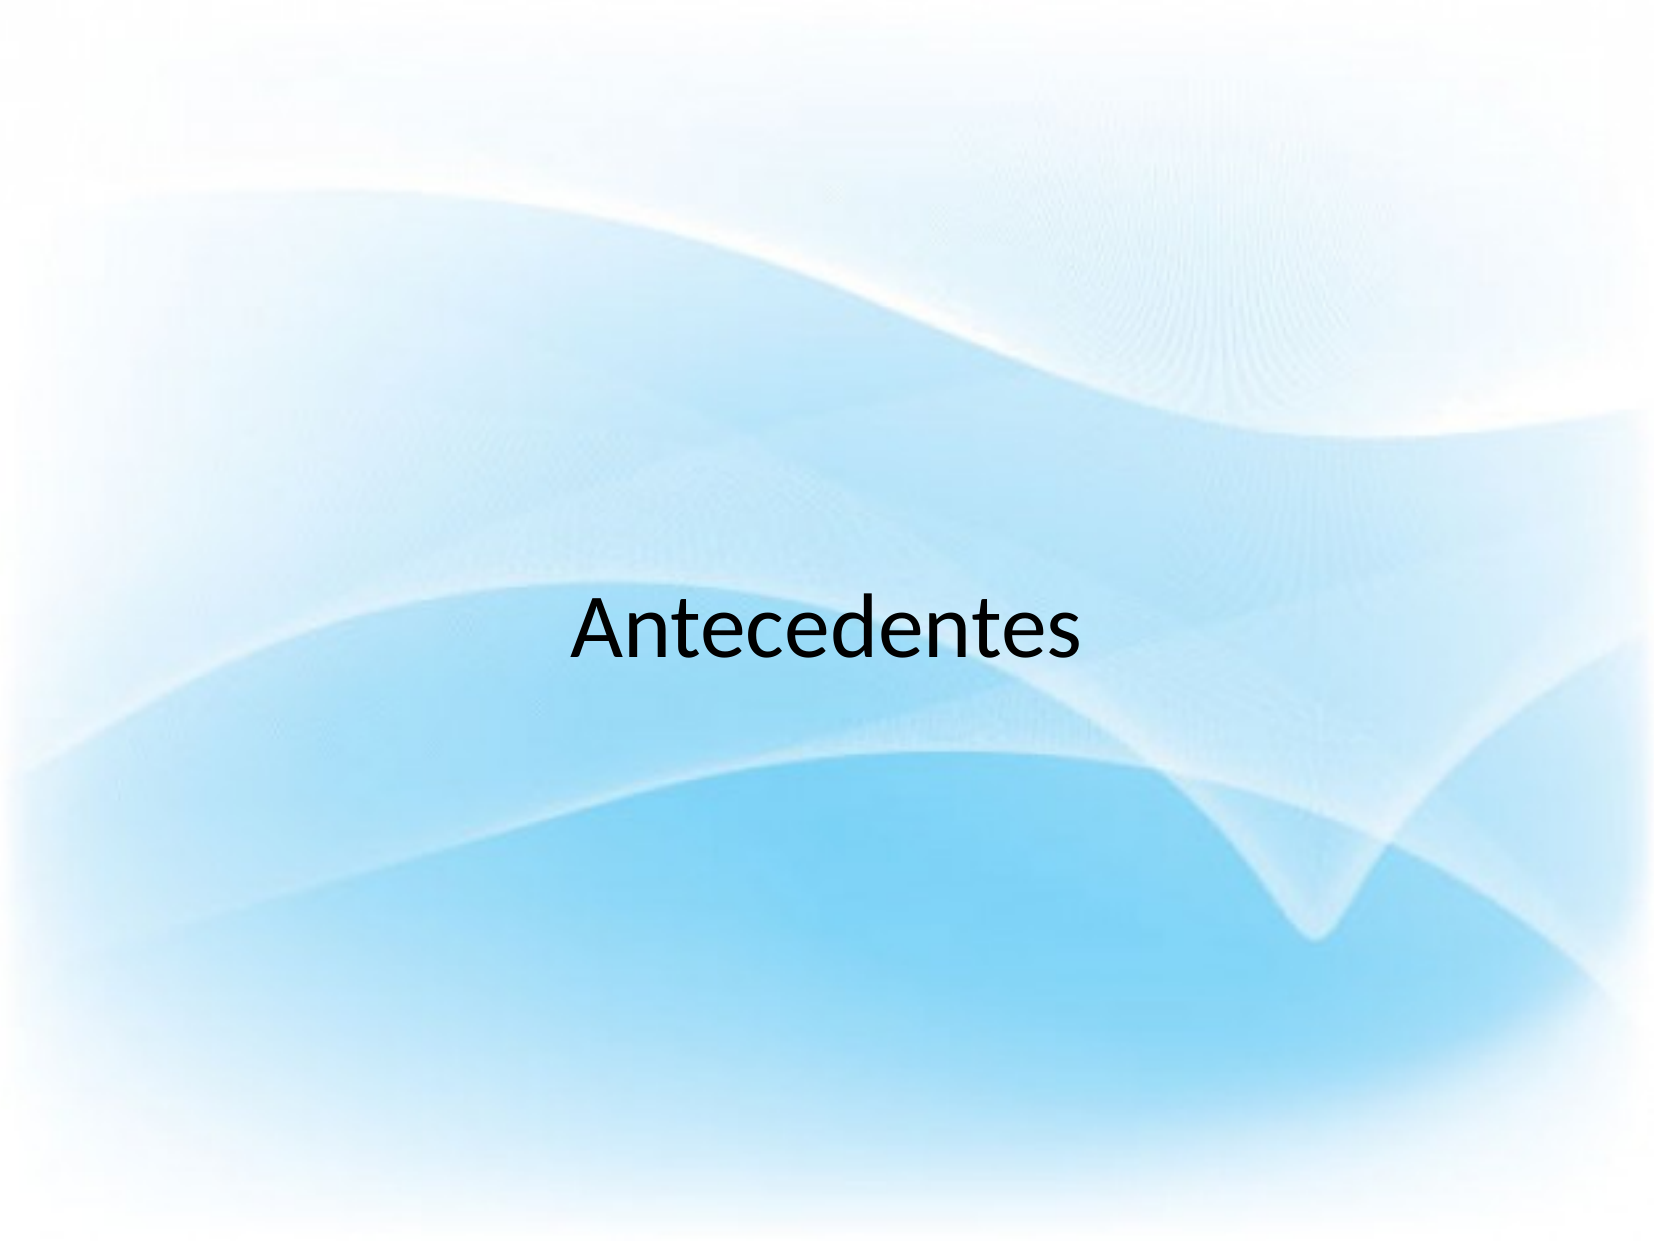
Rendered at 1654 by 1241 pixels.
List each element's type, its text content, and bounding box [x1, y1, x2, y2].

text_box Antecedentes [82, 517, 1571, 725]
picture [0, 0, 1654, 1241]
